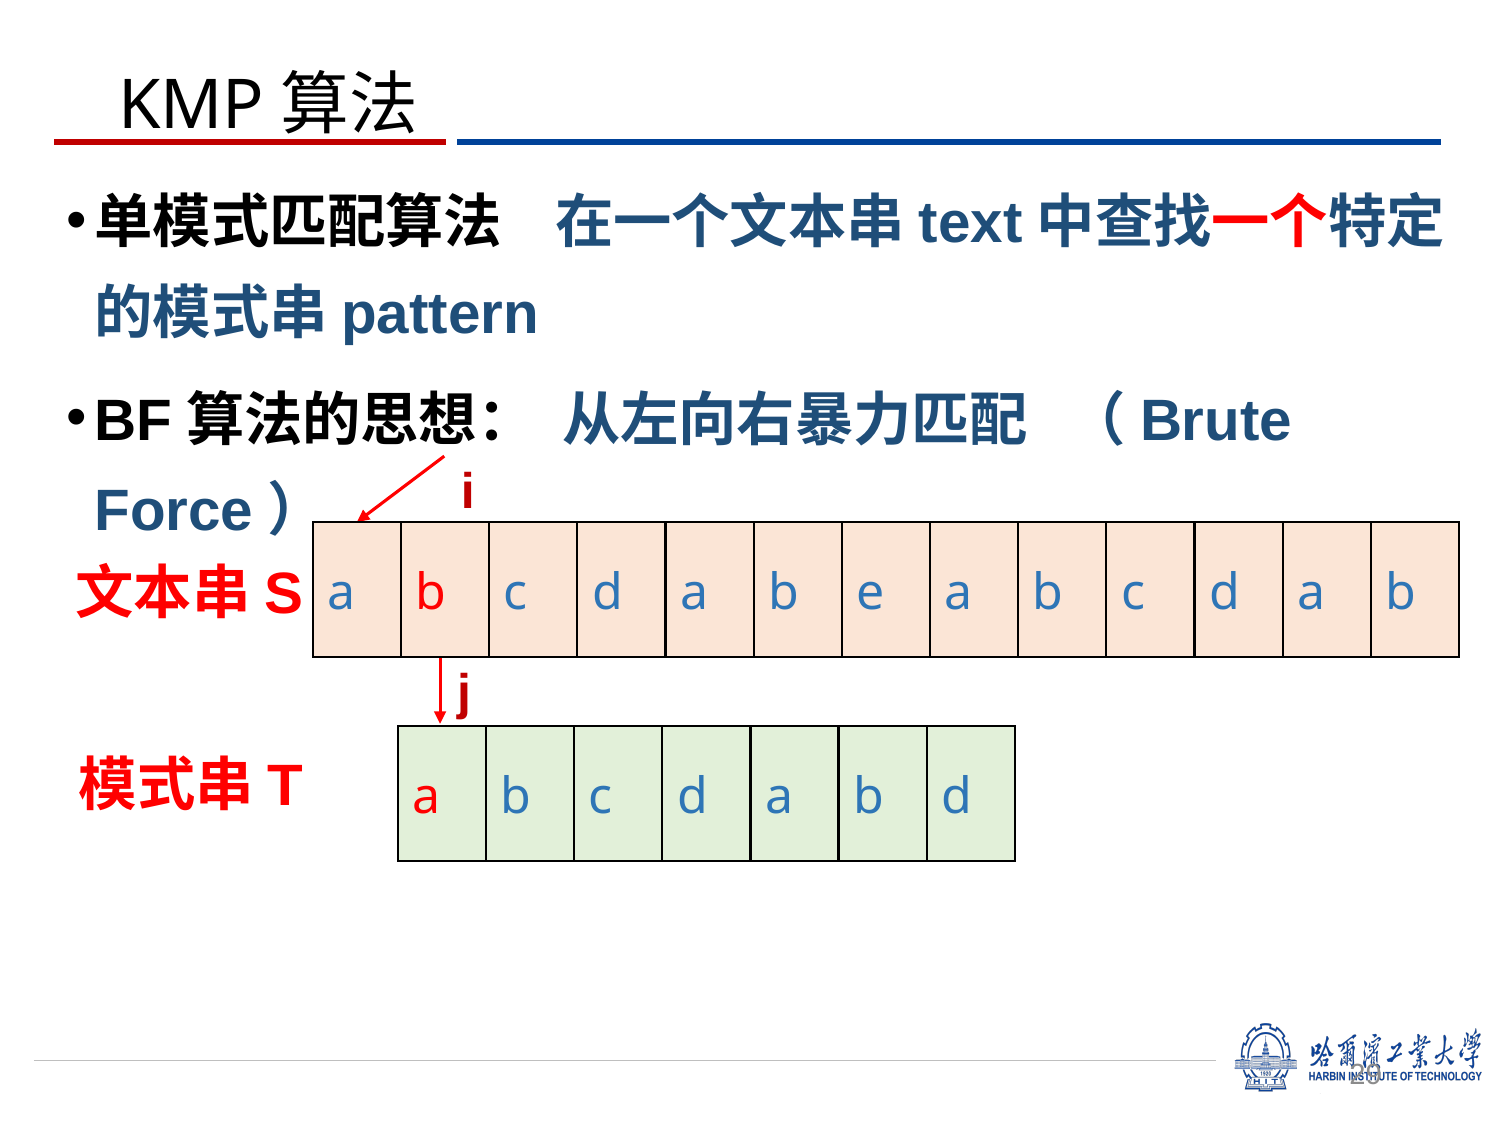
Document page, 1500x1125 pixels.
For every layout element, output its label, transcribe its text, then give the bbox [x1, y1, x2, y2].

picture [1204, 1023, 1482, 1094]
text_box 文本串S [60, 547, 312, 633]
title KMP算法 [103, 0, 1397, 155]
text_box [397, 726, 1015, 861]
slide_number 29 [1059, 1042, 1397, 1103]
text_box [440, 657, 487, 726]
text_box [312, 521, 1460, 657]
text_box 模式串T [64, 739, 318, 825]
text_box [444, 451, 491, 521]
list 单模式匹配算法 在一个文本串text中查找一个特定的模式串pattern BF算法的思想： 从左向右暴力匹配 （Brute Force） [51, 155, 1478, 858]
